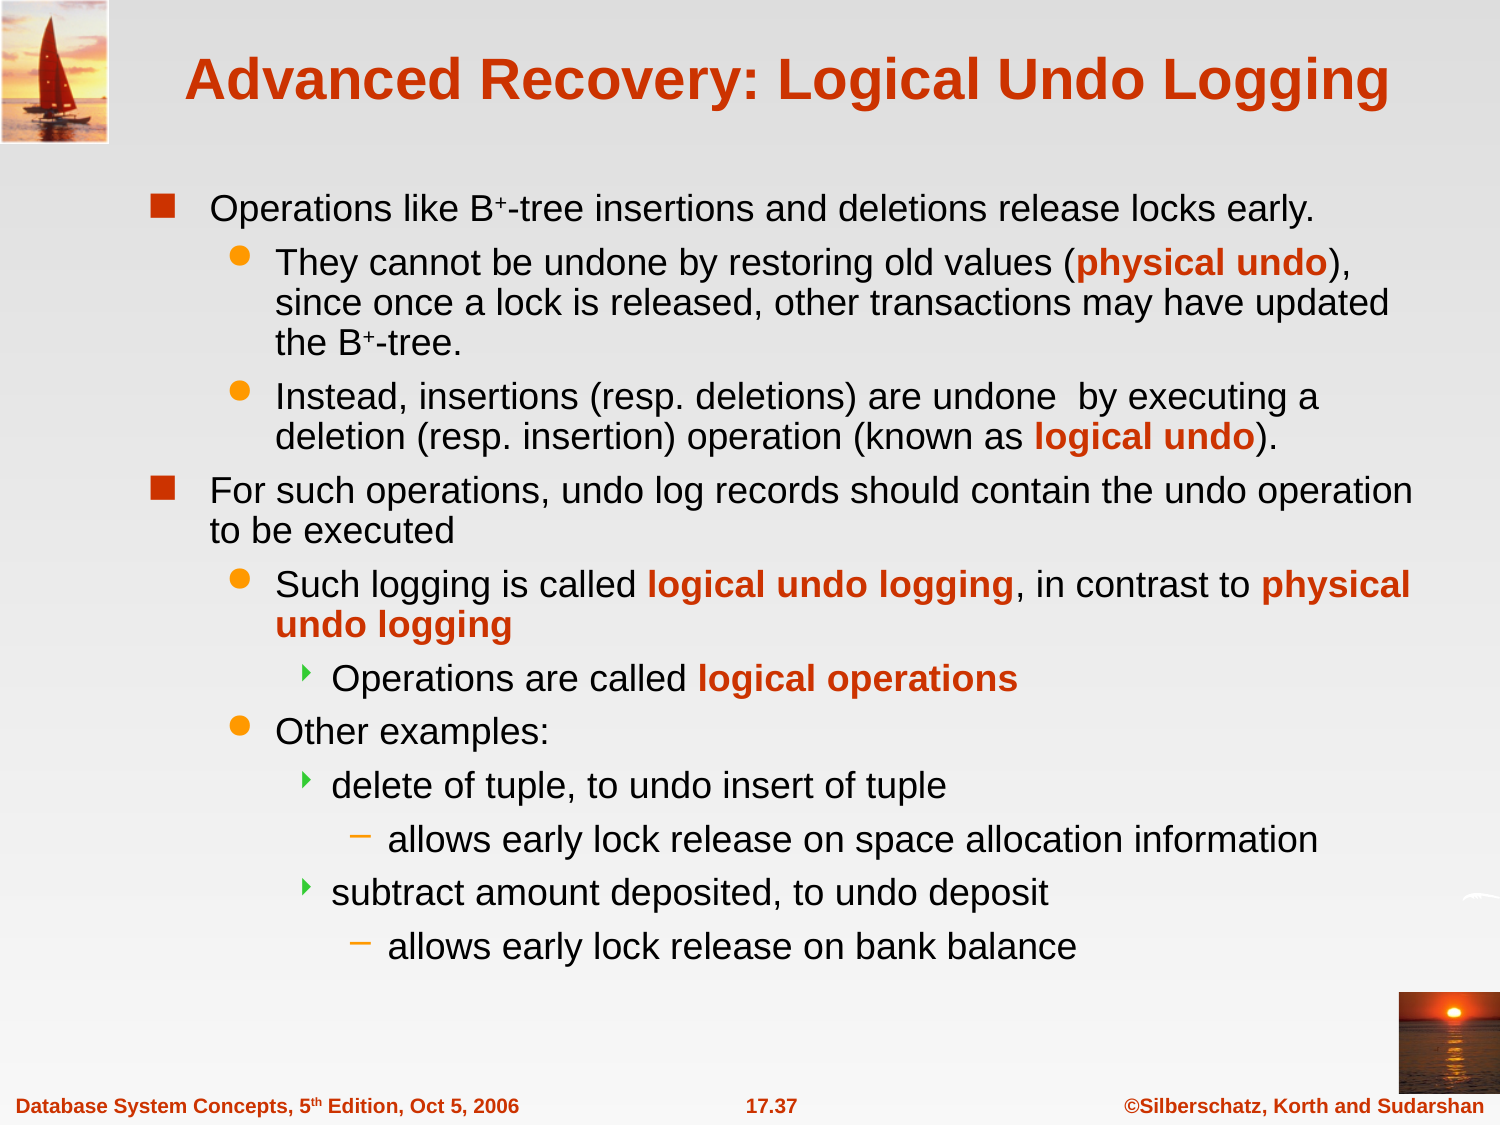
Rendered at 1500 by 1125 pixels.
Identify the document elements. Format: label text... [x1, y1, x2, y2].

title Advanced Recovery: Logical Undo Logging [125, 18, 1452, 120]
picture [0, 0, 109, 144]
list Operations like B+-tree insertions and deletions release locks early. They cannot be undone by restoring old values (physical undo), since once a lock is released, other transactions may have updated the B+-tree. Instead, insertions (resp. deletions) are undone by executing a deletion (resp. insertion) operation (known as logical undo). For such operations, undo log records should contain the undo operation to be executed Such logging is called logical undo logging, in contrast to physical undo logging Operations are called logical operations Other examples: delete of tuple, to undo insert of tuple allows early lock release on space allocation information subtract amount deposited, to undo deposit allows early lock release on bank balance [138, 181, 1445, 1022]
picture [1398, 992, 1500, 1094]
